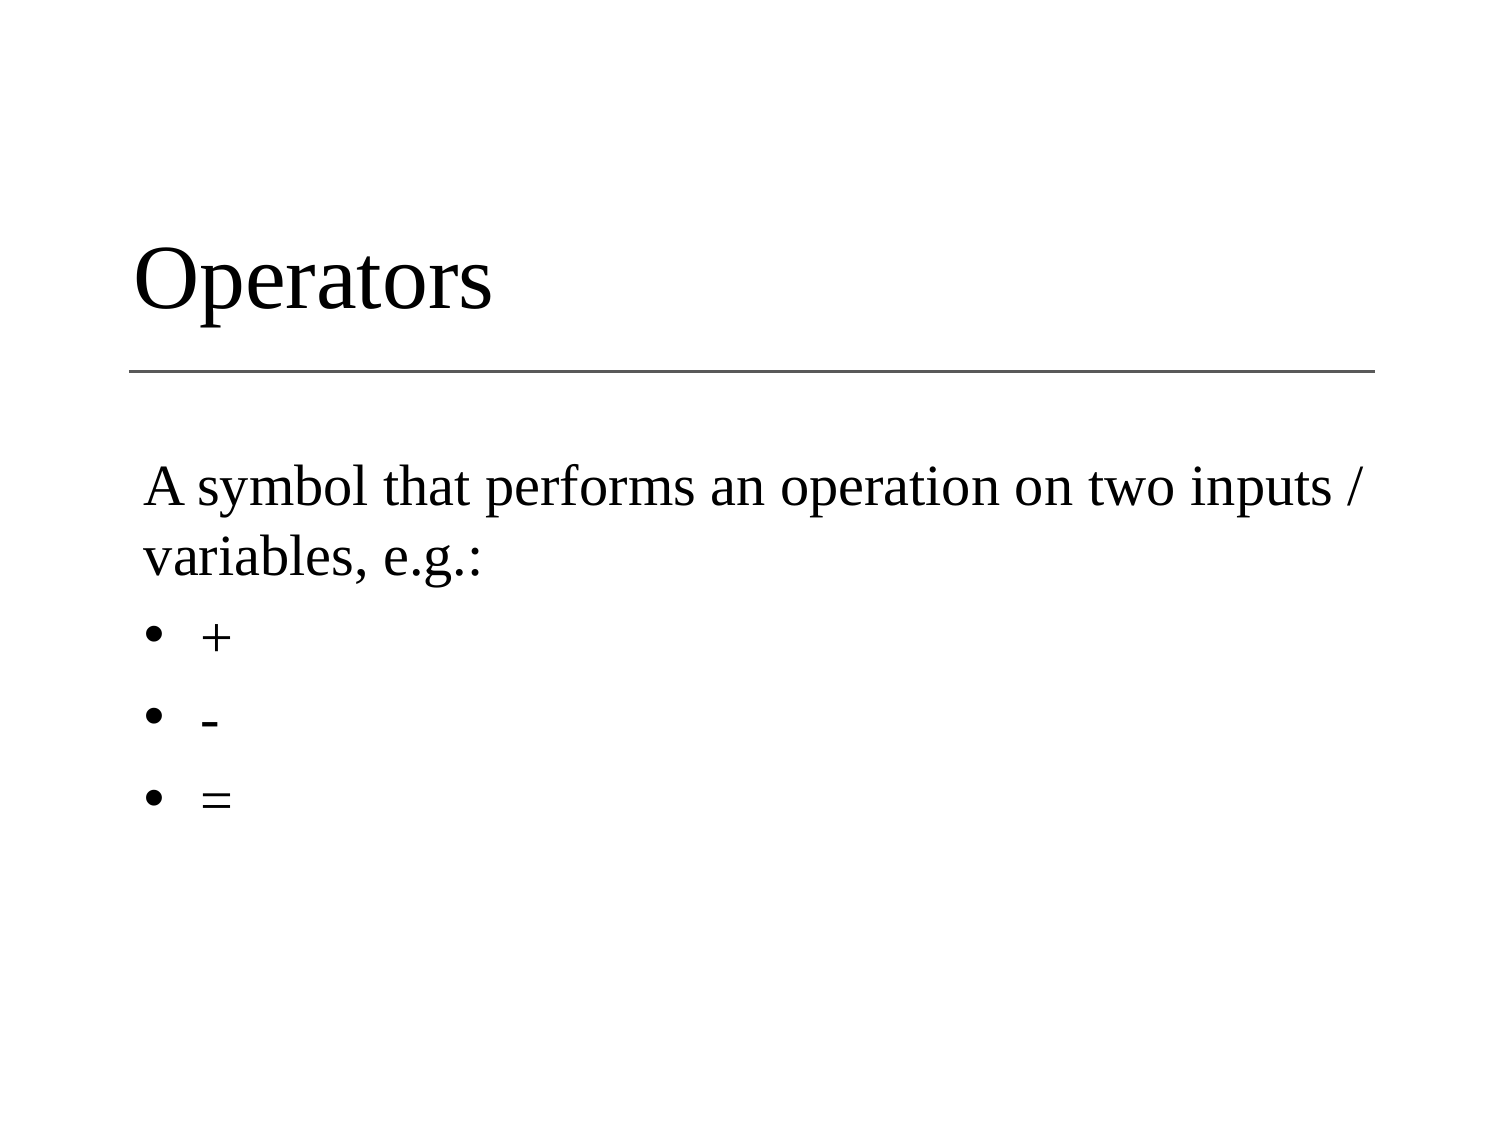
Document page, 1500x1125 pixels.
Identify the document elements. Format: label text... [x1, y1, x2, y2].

title Operators [118, 160, 1421, 335]
list A symbol that performs an operation on two inputs / variables, e.g.: + - = [128, 440, 1383, 968]
